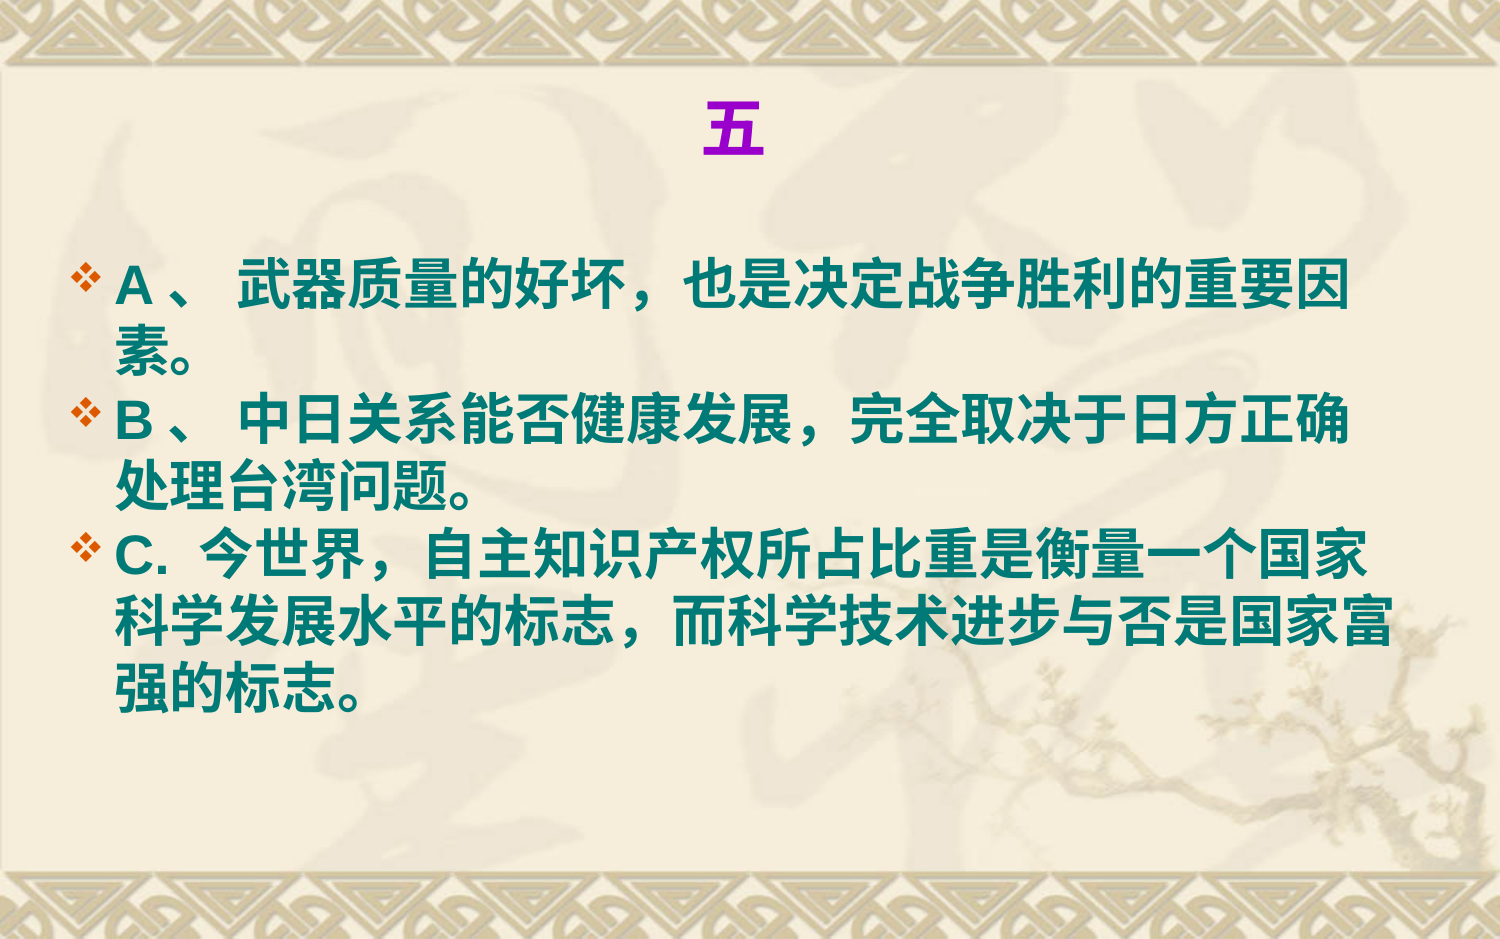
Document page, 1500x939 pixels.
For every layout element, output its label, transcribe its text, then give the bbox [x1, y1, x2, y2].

list 五 A、 武器质量的好坏，也是决定战争胜利的重要因素。 B、 中日关系能否健康发展，完全取决于日方正确处理台湾问题。 C. 今世界，自主知识产权所占比重是衡量一个国家科学发展水平的标志，而科学技术进步与否是国家富强的标志。 [54, 79, 1414, 790]
picture [0, 0, 1500, 939]
